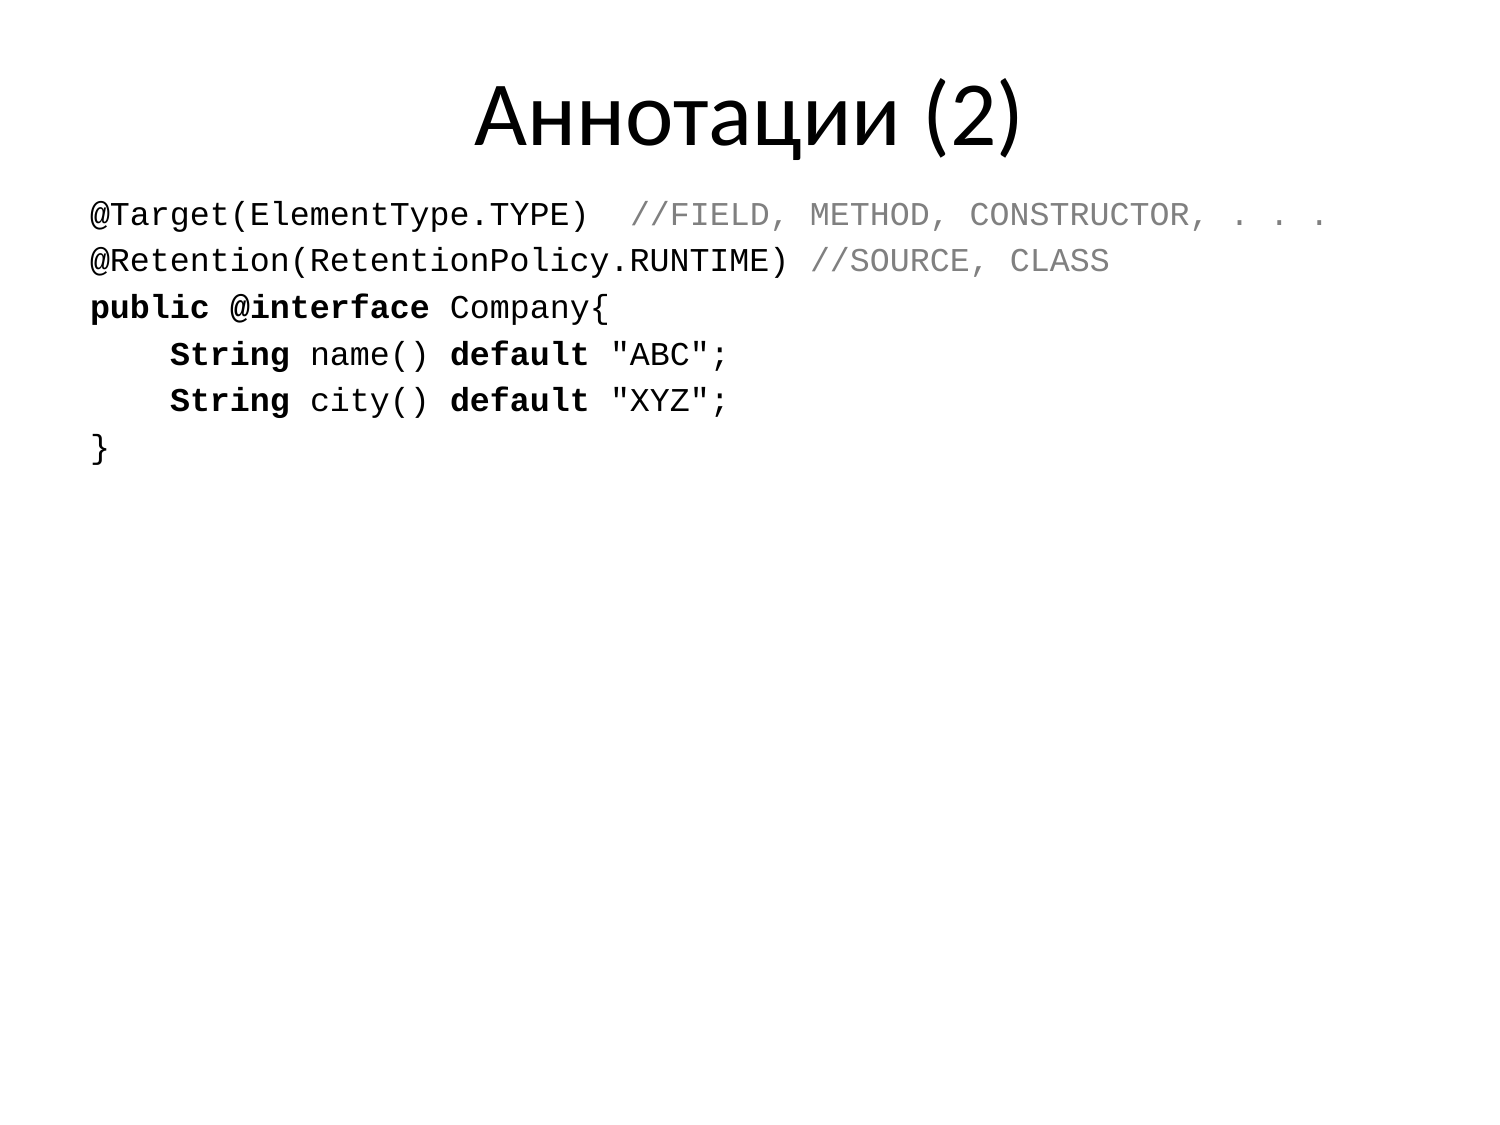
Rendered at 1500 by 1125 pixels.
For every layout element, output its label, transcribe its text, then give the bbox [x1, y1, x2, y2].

list @Target(ElementType.TYPE) //FIELD, METHOD, CONSTRUCTOR, . . . @Retention(RetentionPolicy.RUNTIME) //SOURCE, CLASS public @interface Company{ String name() default "ABC"; String city() default "XYZ"; } [75, 184, 1425, 1024]
title Аннотации (2) [75, 45, 1425, 173]
